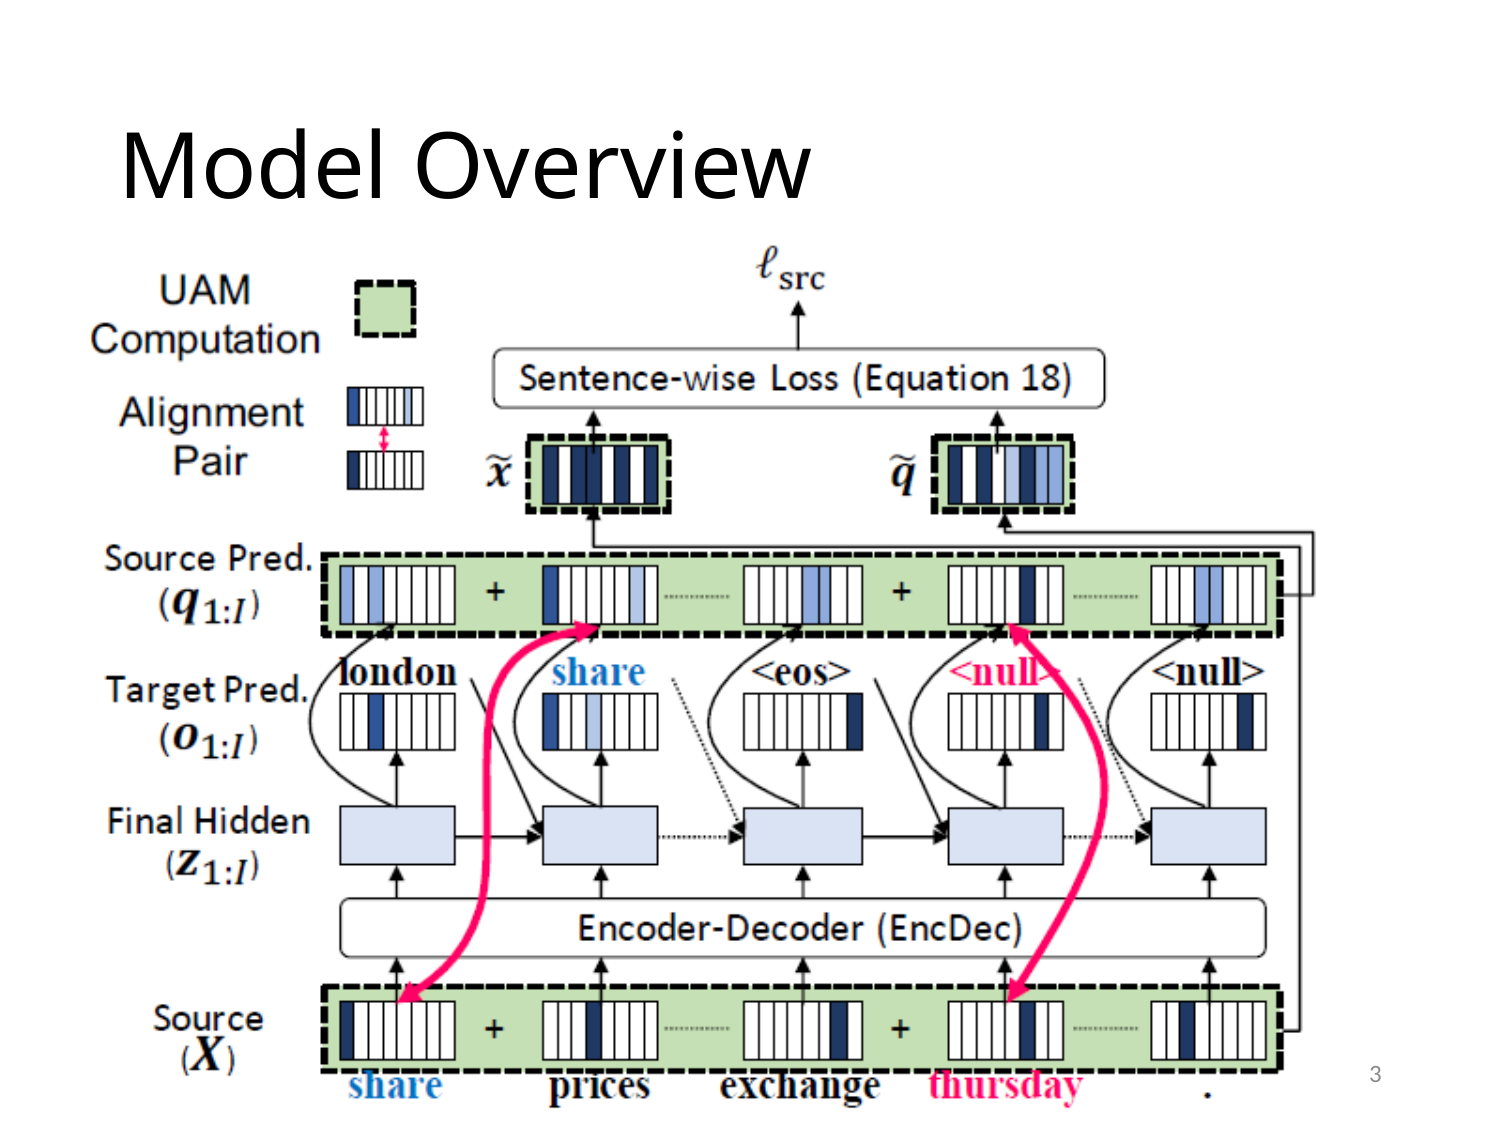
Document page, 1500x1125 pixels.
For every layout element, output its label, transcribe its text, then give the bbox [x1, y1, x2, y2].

slide_number 3 [1348, 1042, 1397, 1103]
title Model Overview [103, 59, 1397, 278]
picture [30, 220, 1348, 1125]
